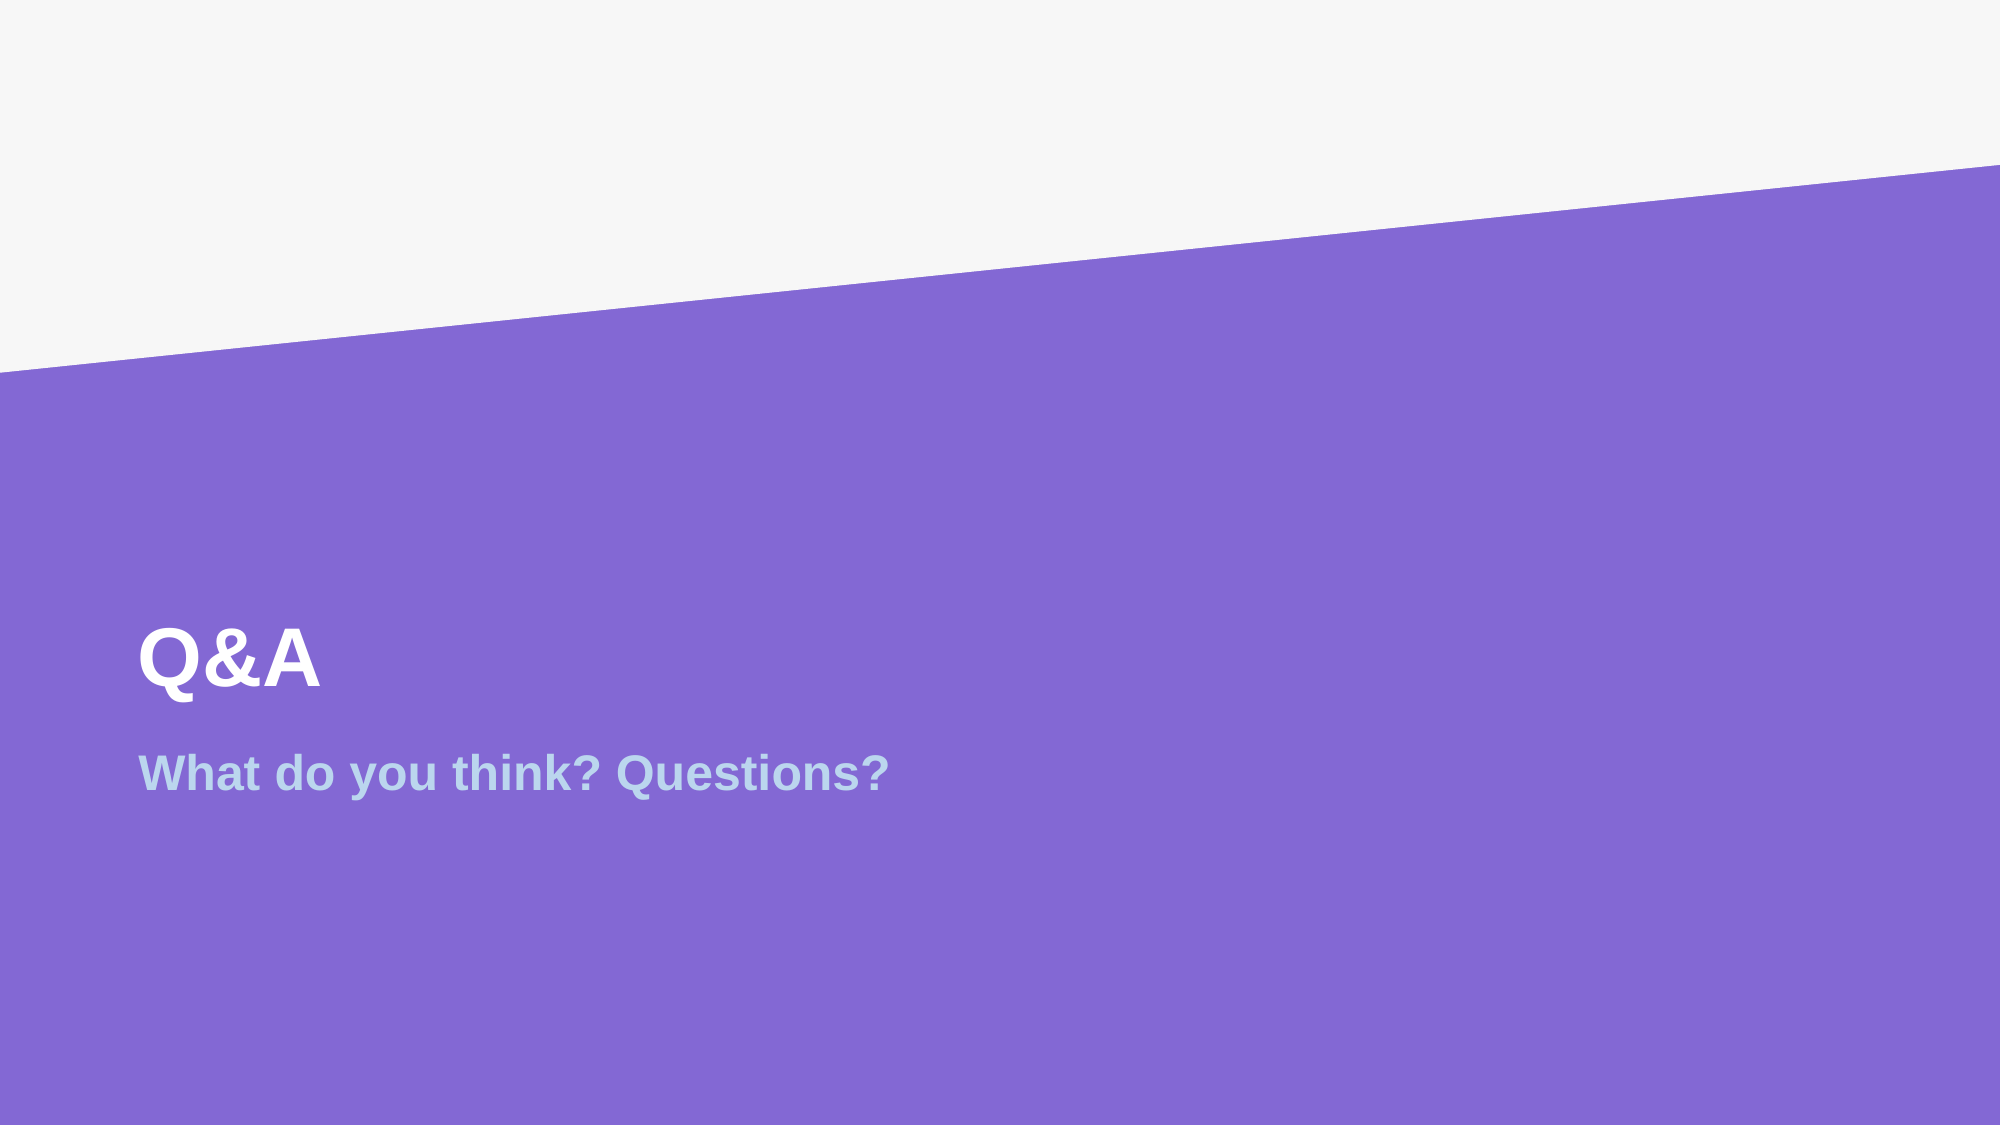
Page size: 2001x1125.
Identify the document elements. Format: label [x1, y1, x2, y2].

text_box [137, 611, 952, 798]
text_box [0, 0, 2000, 373]
text_box [0, 165, 2000, 1125]
